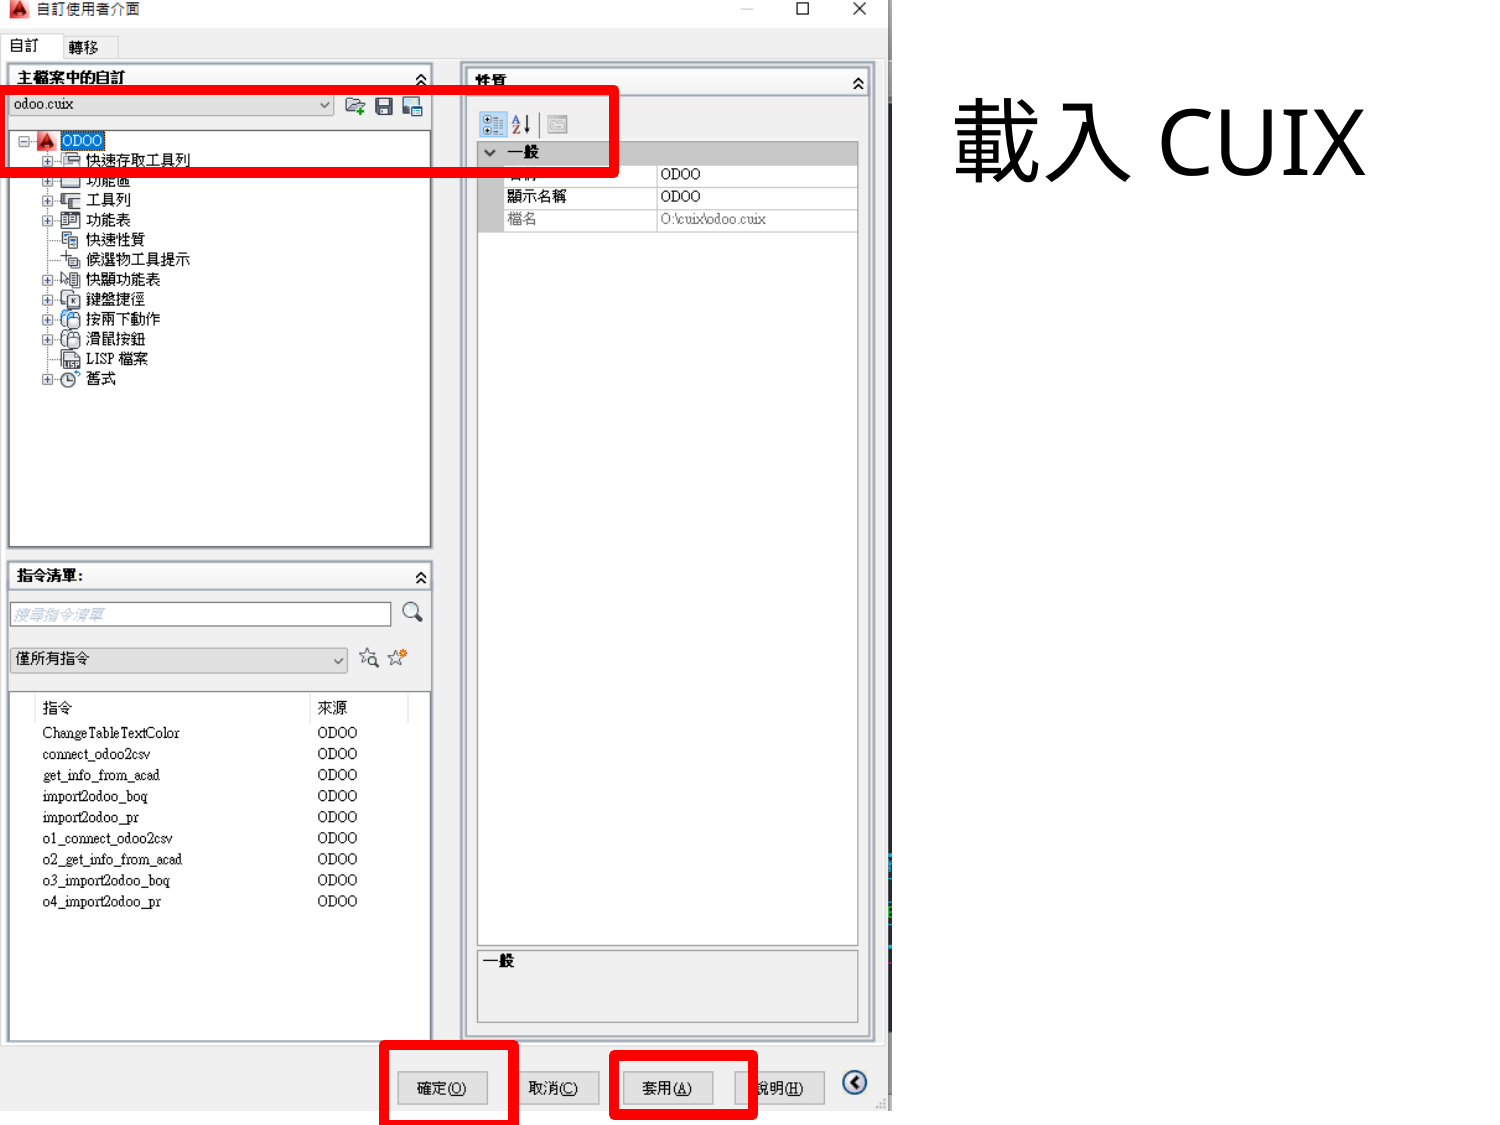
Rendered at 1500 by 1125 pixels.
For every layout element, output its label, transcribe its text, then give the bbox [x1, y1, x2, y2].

picture [0, 0, 892, 1112]
text_box [382, 1120, 516, 1125]
title 載入CUIX [896, 45, 1425, 233]
